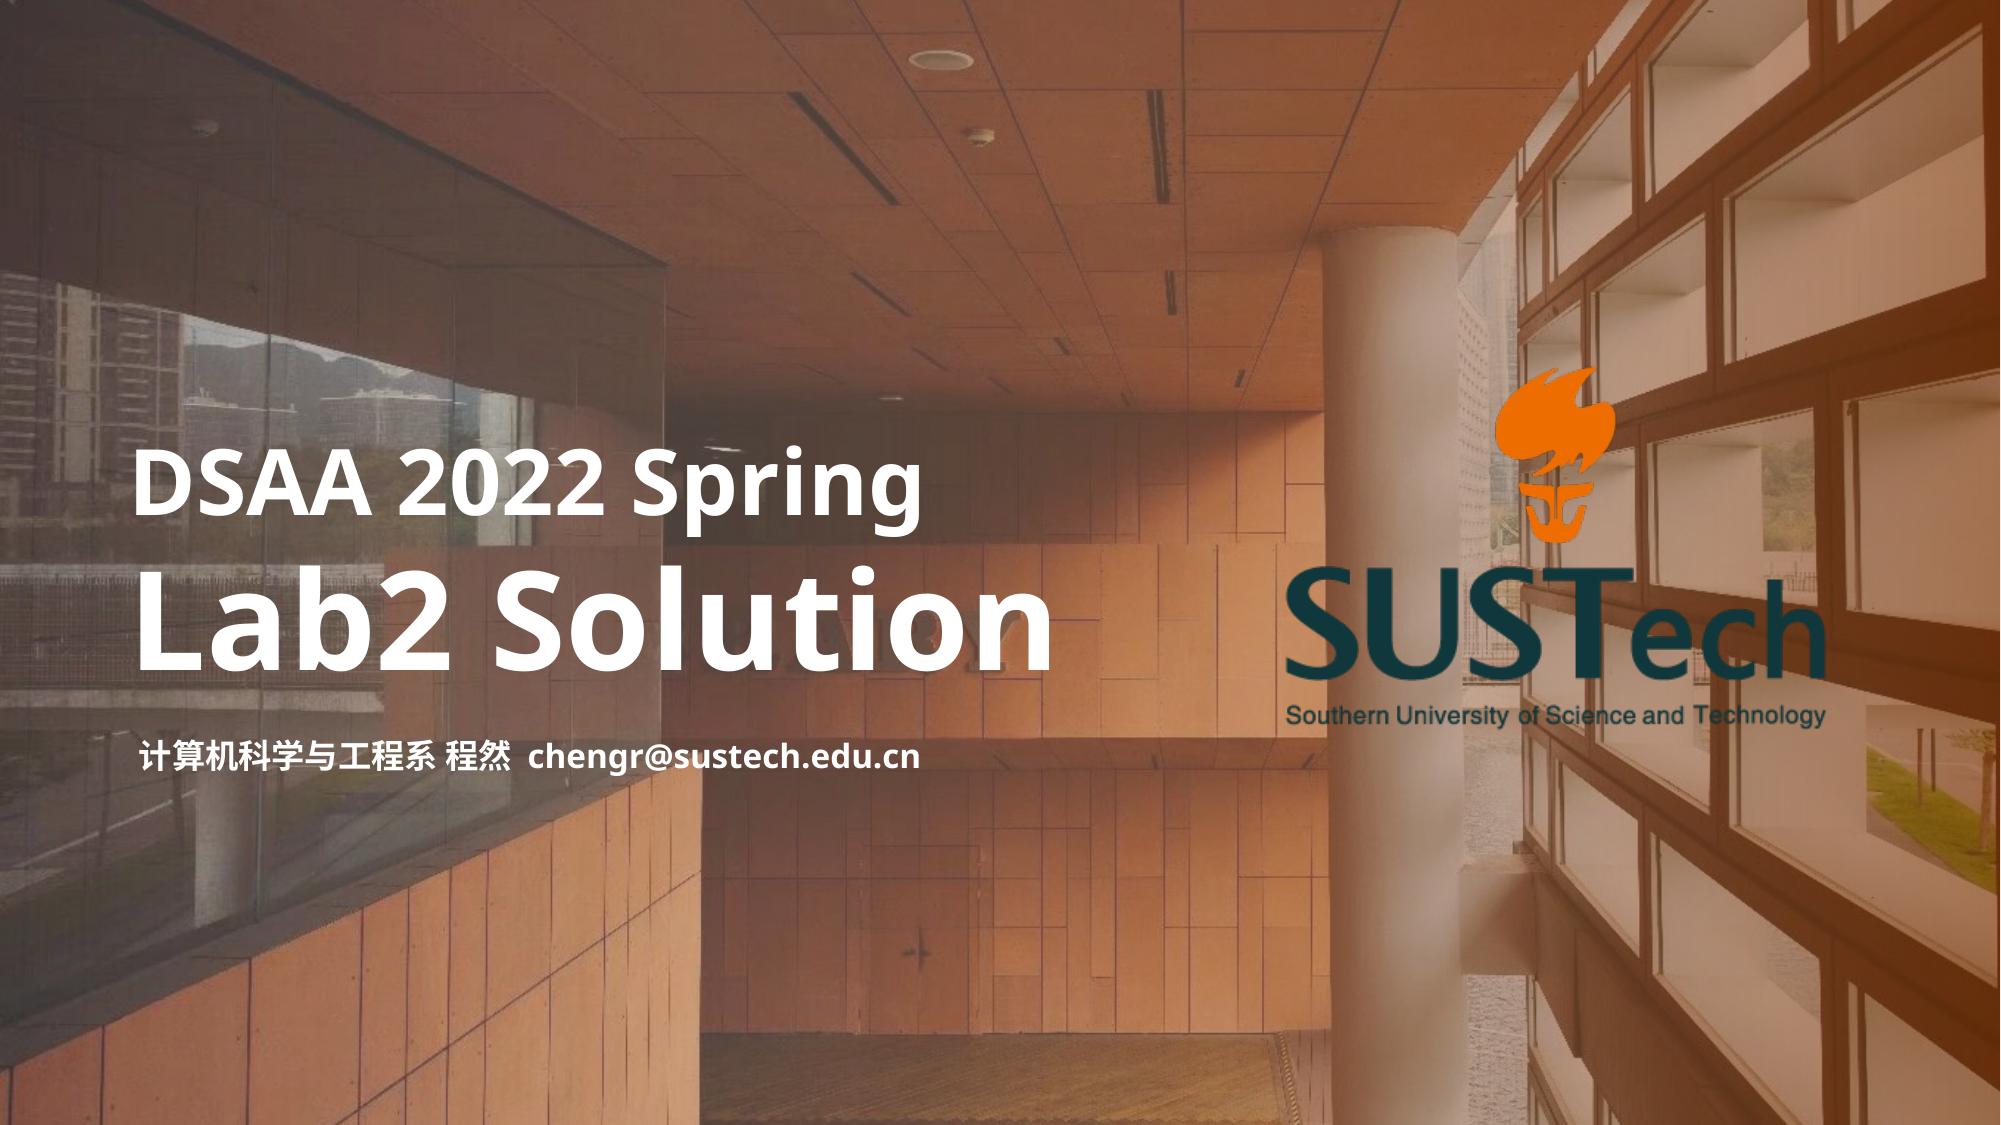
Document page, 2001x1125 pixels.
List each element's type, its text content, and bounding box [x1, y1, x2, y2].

picture [1266, 348, 1841, 742]
text_box 计算机科学与工程系 程然 chengr@sustech.edu.cn [124, 727, 1000, 783]
text_box DSAA 2022 Spring Lab2 Solution [113, 416, 1326, 706]
